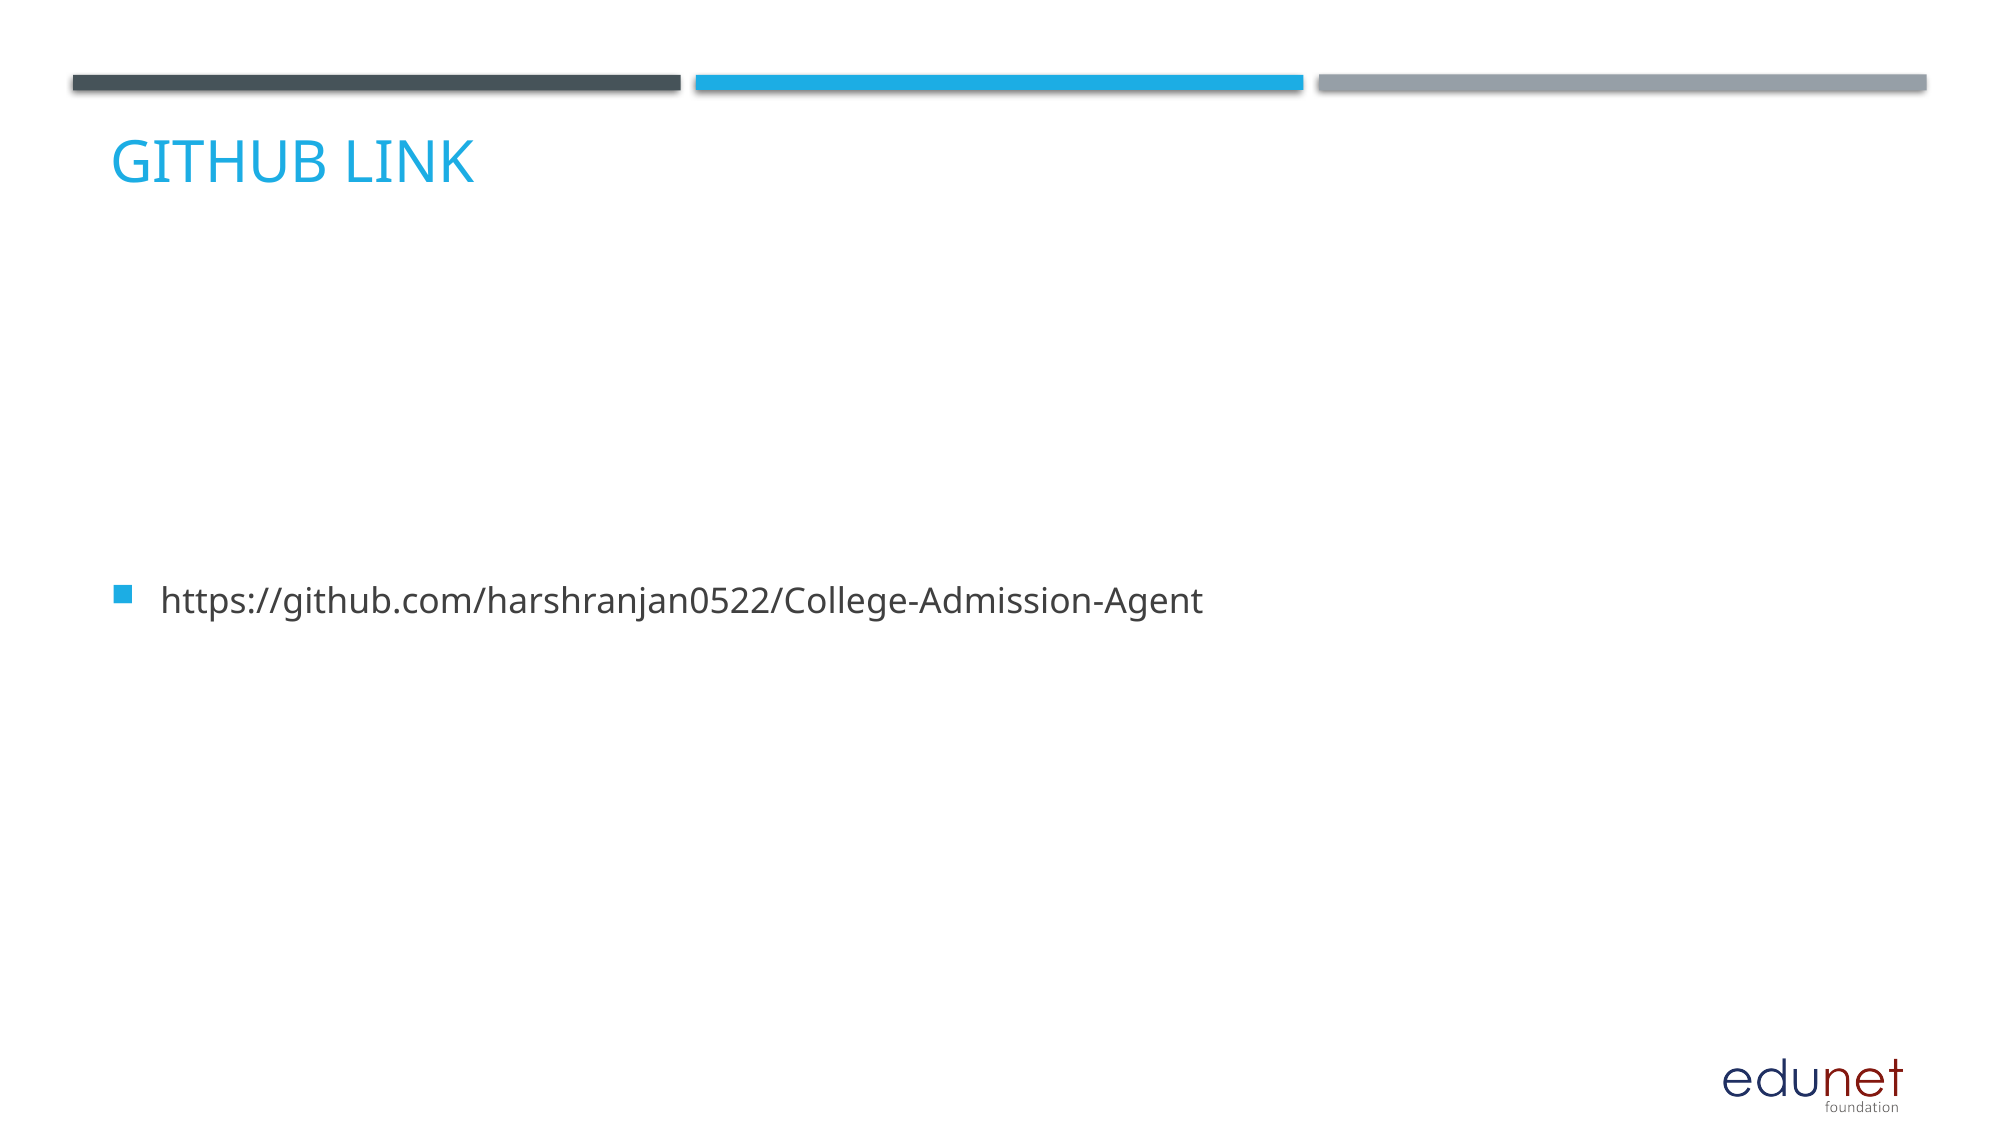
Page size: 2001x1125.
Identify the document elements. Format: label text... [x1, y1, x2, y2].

picture [1719, 1056, 1905, 1116]
title GitHub Link [95, 115, 1905, 203]
list https://github.com/harshranjan0522/College-Admission-Agent [95, 213, 1905, 981]
